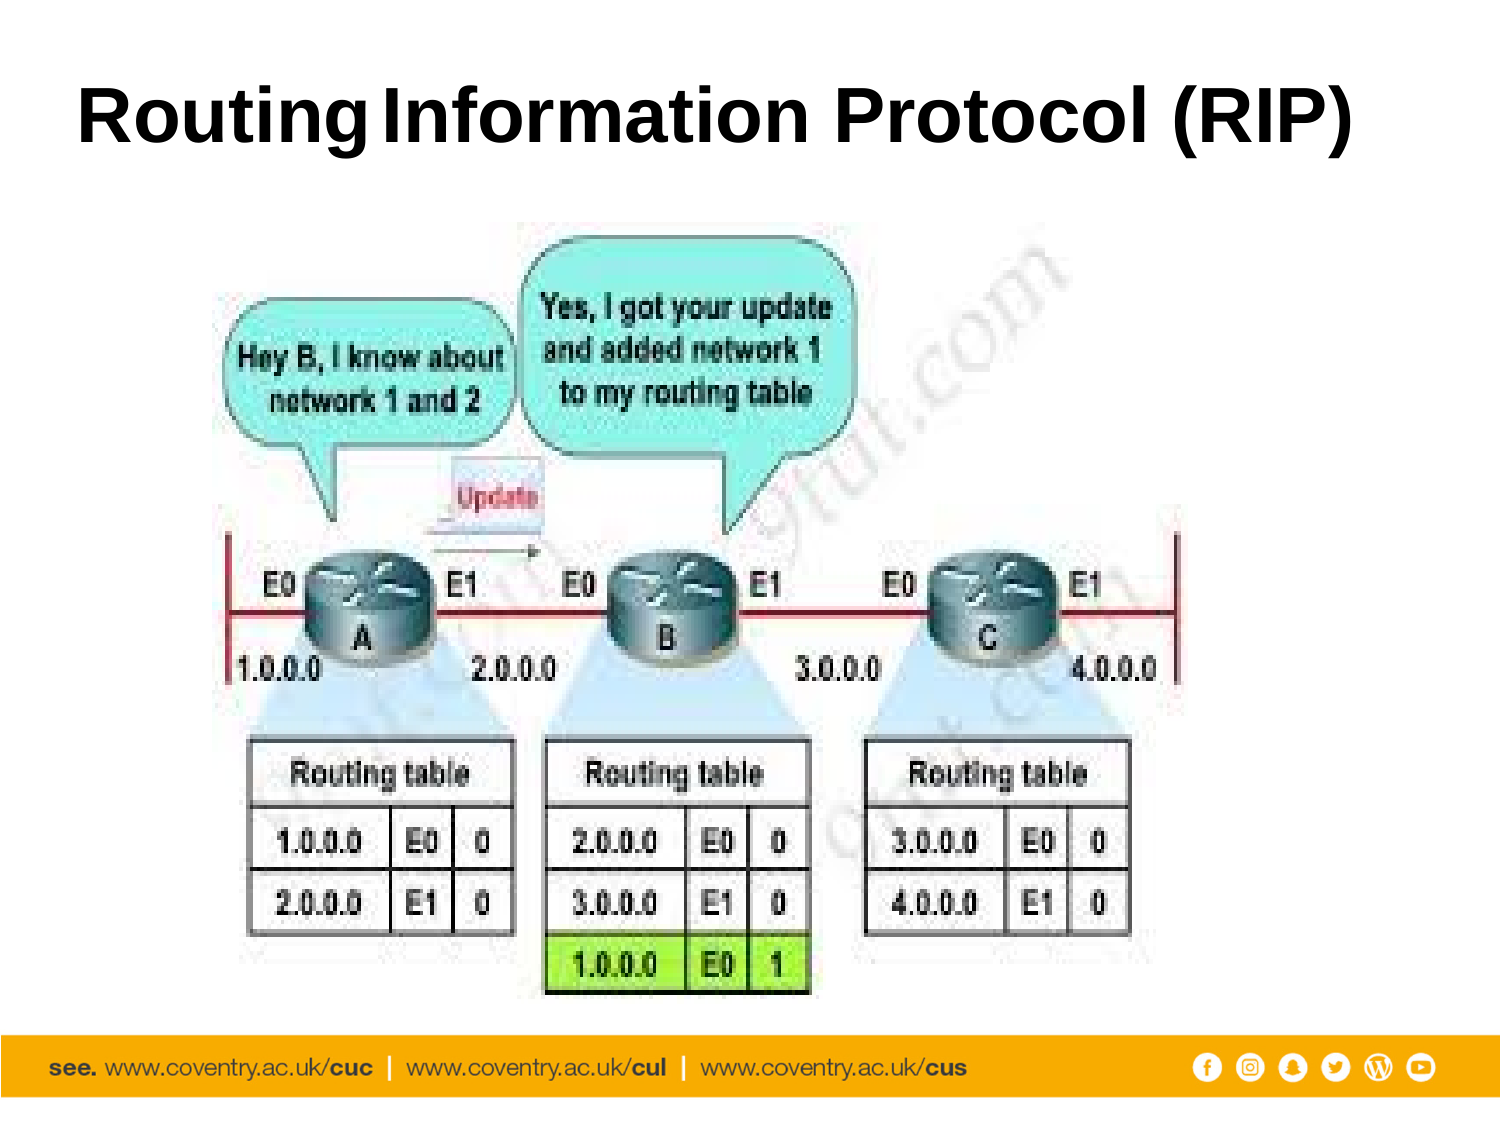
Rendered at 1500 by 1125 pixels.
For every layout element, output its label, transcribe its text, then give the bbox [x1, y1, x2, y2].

title Routing Information Protocol (RIP) [76, 63, 1424, 159]
picture [0, 0, 1500, 1125]
